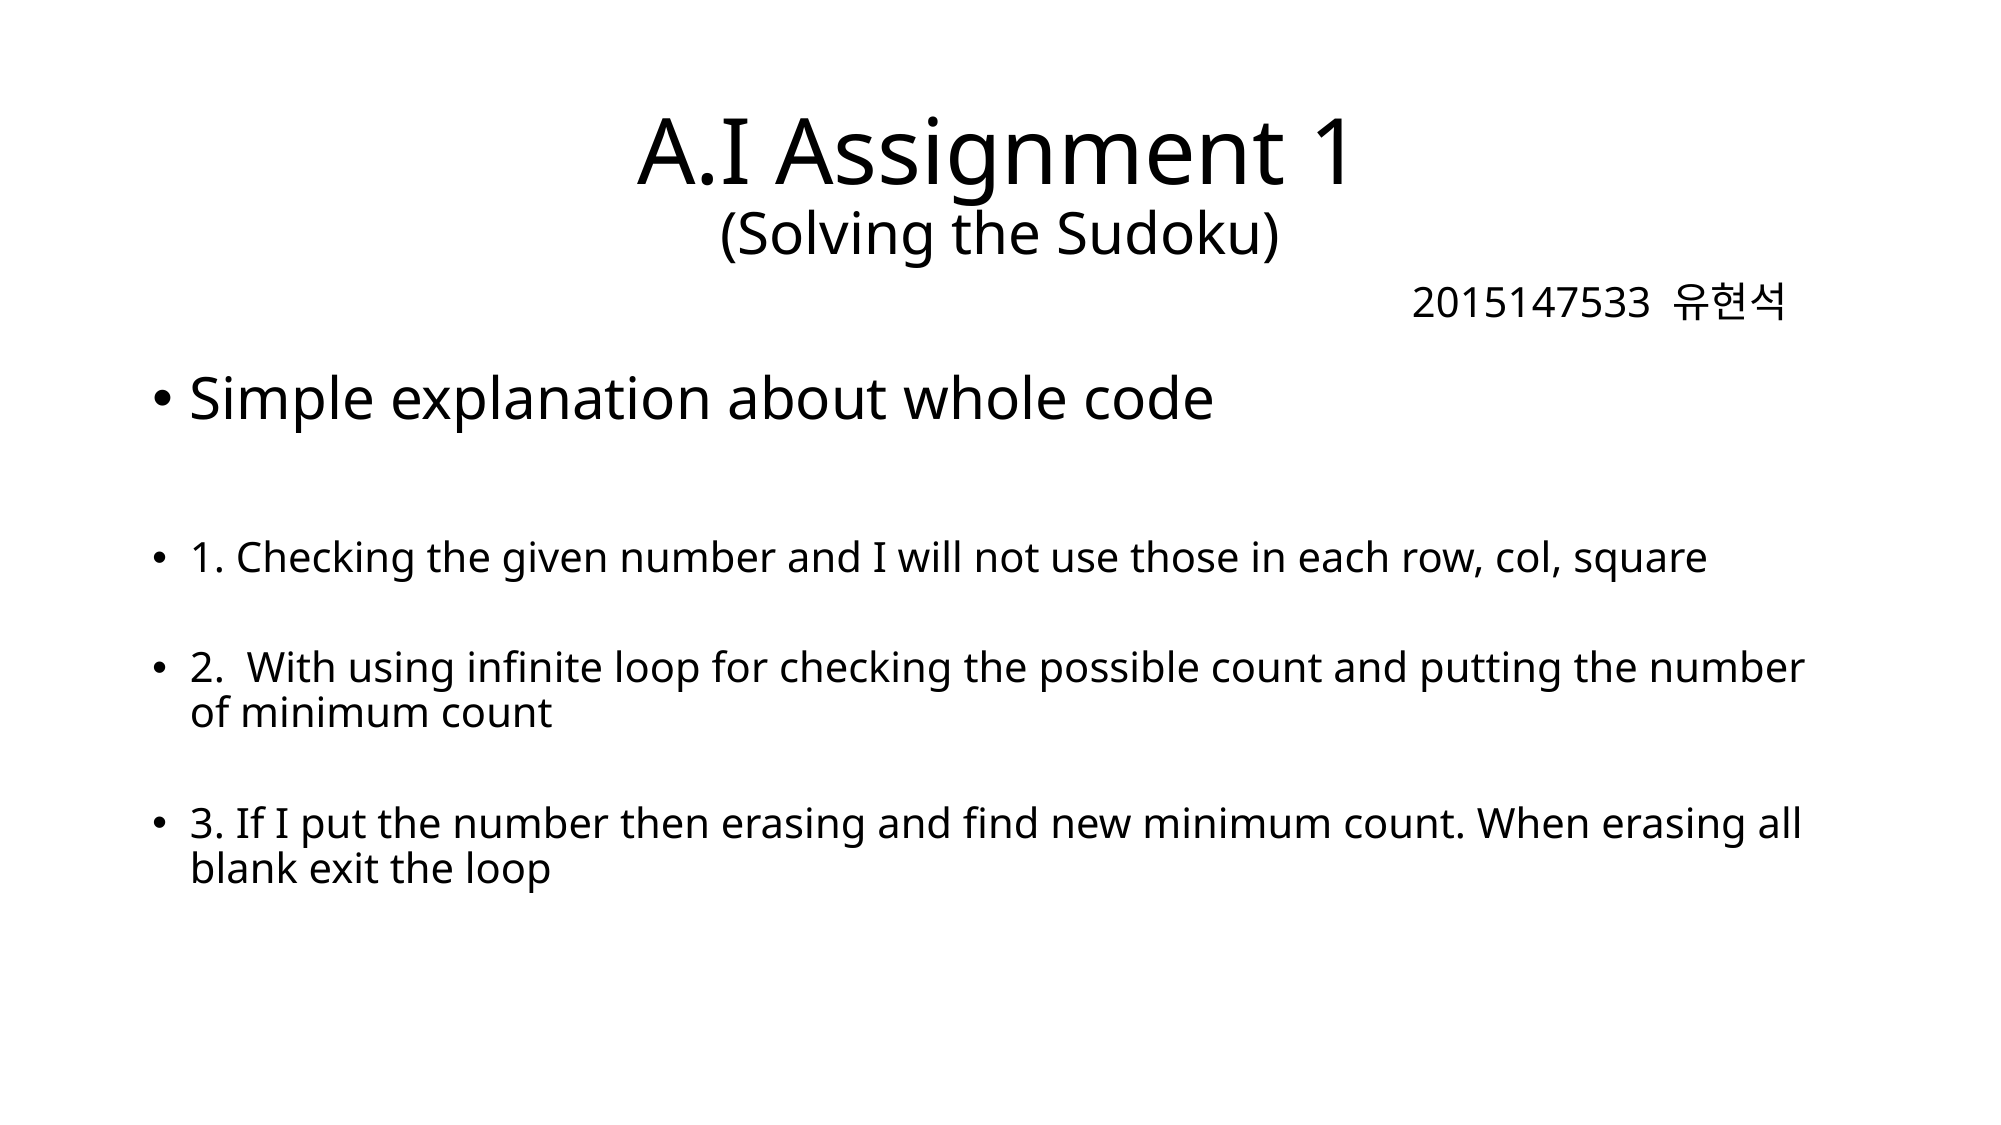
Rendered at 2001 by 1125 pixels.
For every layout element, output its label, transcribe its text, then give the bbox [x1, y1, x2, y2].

title A.I Assignment 1 (Solving the Sudoku) 2015147533 유현석 [137, 59, 1863, 361]
list Simple explanation about whole code 1. Checking the given number and I will not use those in each row, col, square 2. With using infinite loop for checking the possible count and putting the number of minimum count 3. If I put the number then erasing and find new minimum count. When erasing all blank exit the loop [137, 361, 1863, 1014]
